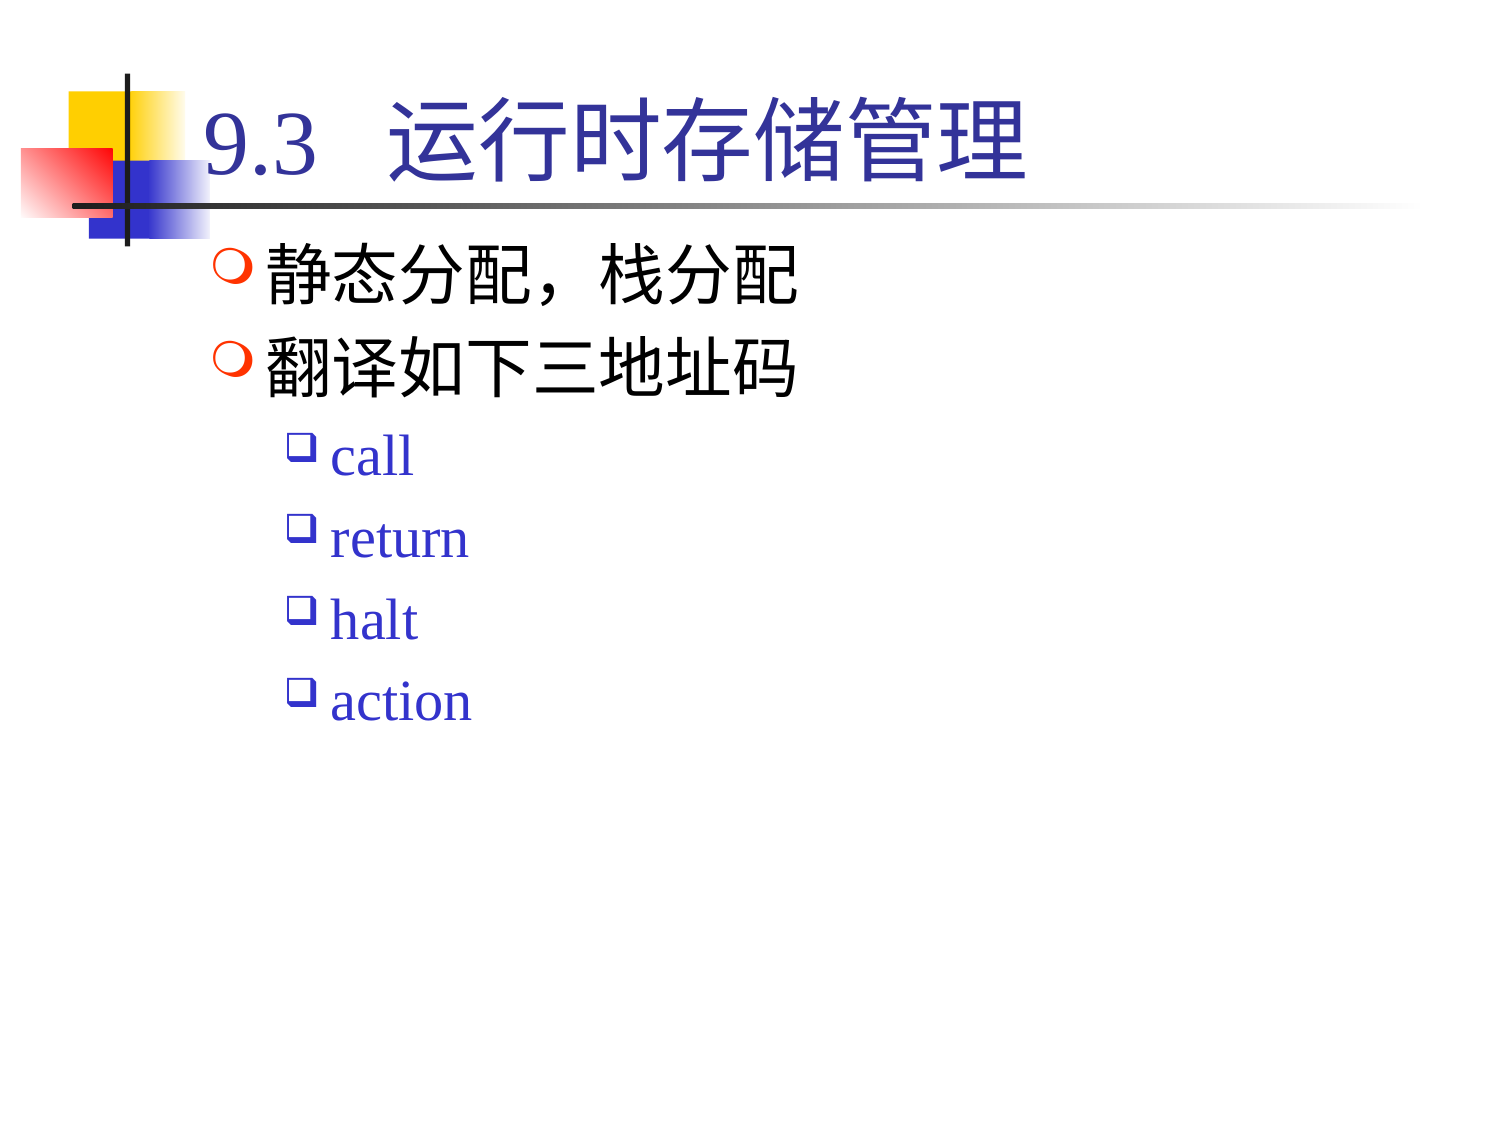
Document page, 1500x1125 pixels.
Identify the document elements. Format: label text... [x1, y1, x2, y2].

list 静态分配，栈分配 翻译如下三地址码 call return halt action [193, 224, 1469, 1000]
title 9.3 运行时存储管理 [188, 12, 1468, 200]
